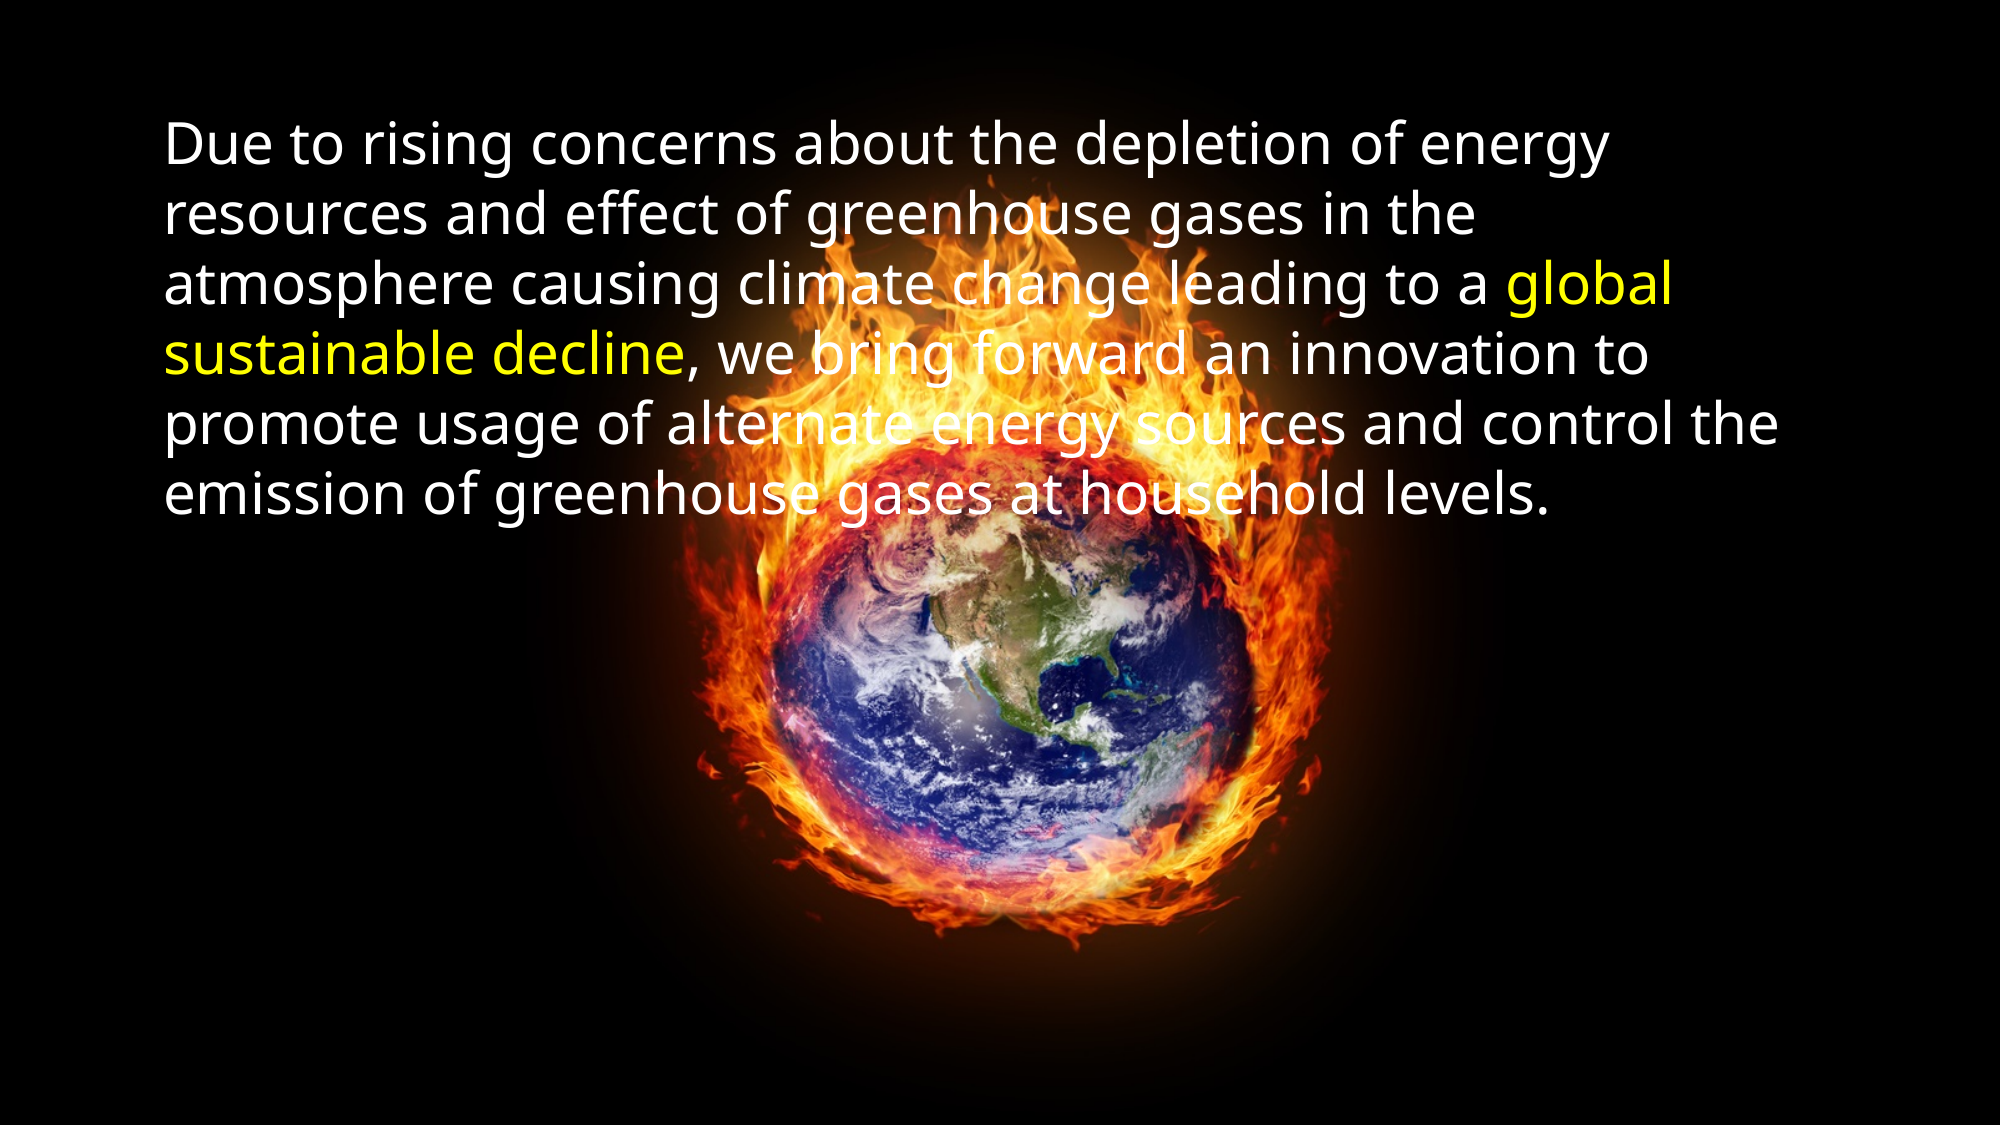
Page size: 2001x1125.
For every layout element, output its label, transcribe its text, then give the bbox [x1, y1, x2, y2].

text_box Due to rising concerns about the depletion of energy resources and effect of greenhouse gases in the atmosphere causing climate change leading to a global sustainable decline, we bring forward an innovation to promote usage of alternate energy sources and control the emission of greenhouse gases at household levels. [1624, 98, 1817, 534]
picture [376, 0, 1624, 1125]
text_box Due to rising concerns about the depletion of energy resources and effect of greenhouse gases in the atmosphere causing climate change leading to a global sustainable decline, we bring forward an innovation to promote usage of alternate energy sources and control the emission of greenhouse gases at household levels. [148, 98, 376, 534]
